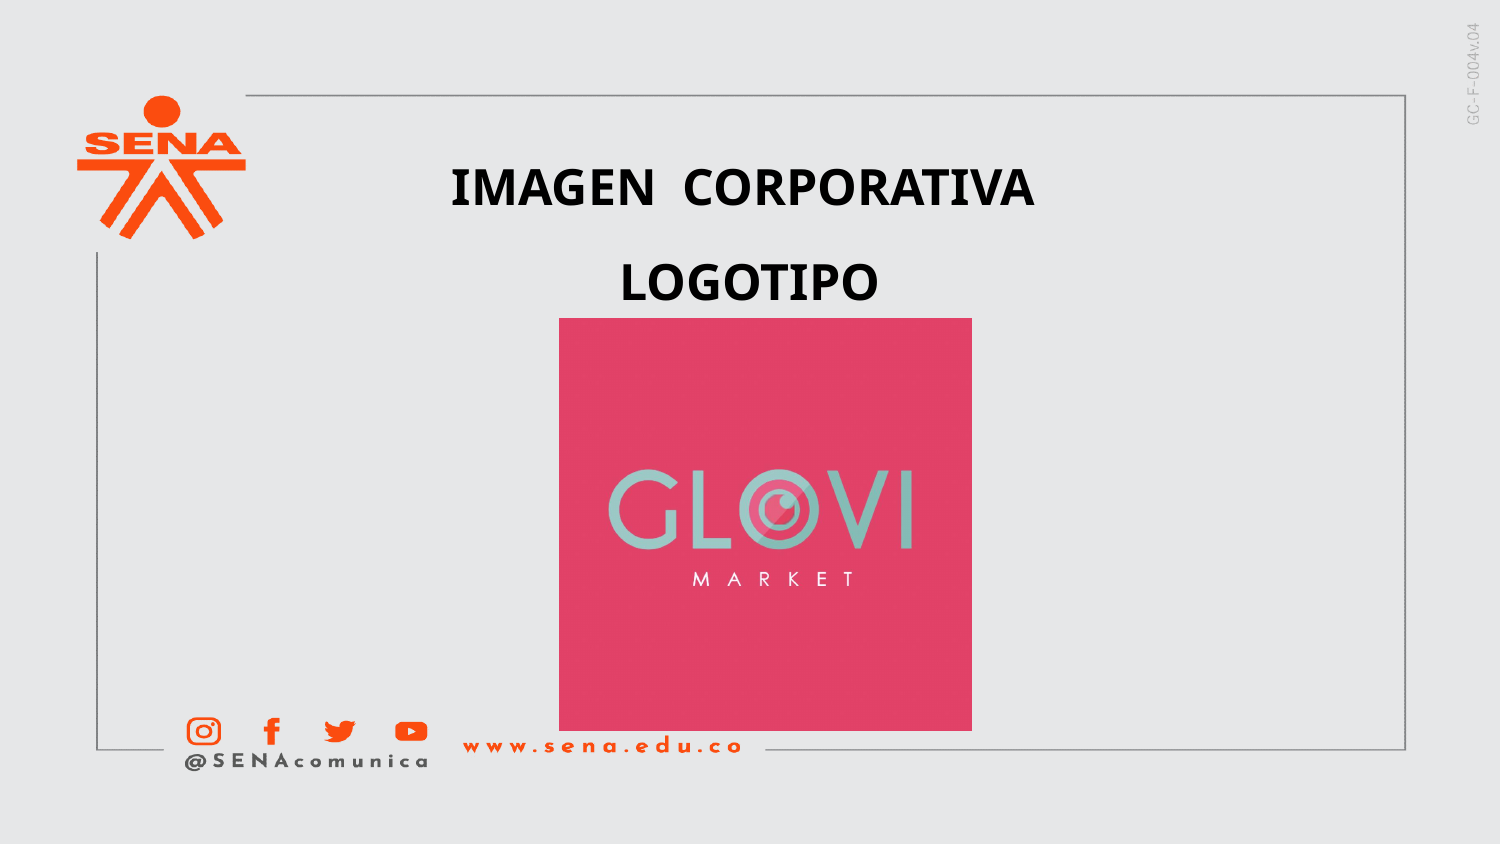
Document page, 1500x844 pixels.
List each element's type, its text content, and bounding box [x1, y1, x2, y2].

title IMAGEN CORPORATIVA [187, 138, 1313, 224]
title LOGOTIPO [187, 232, 1313, 319]
picture [0, 0, 1500, 844]
